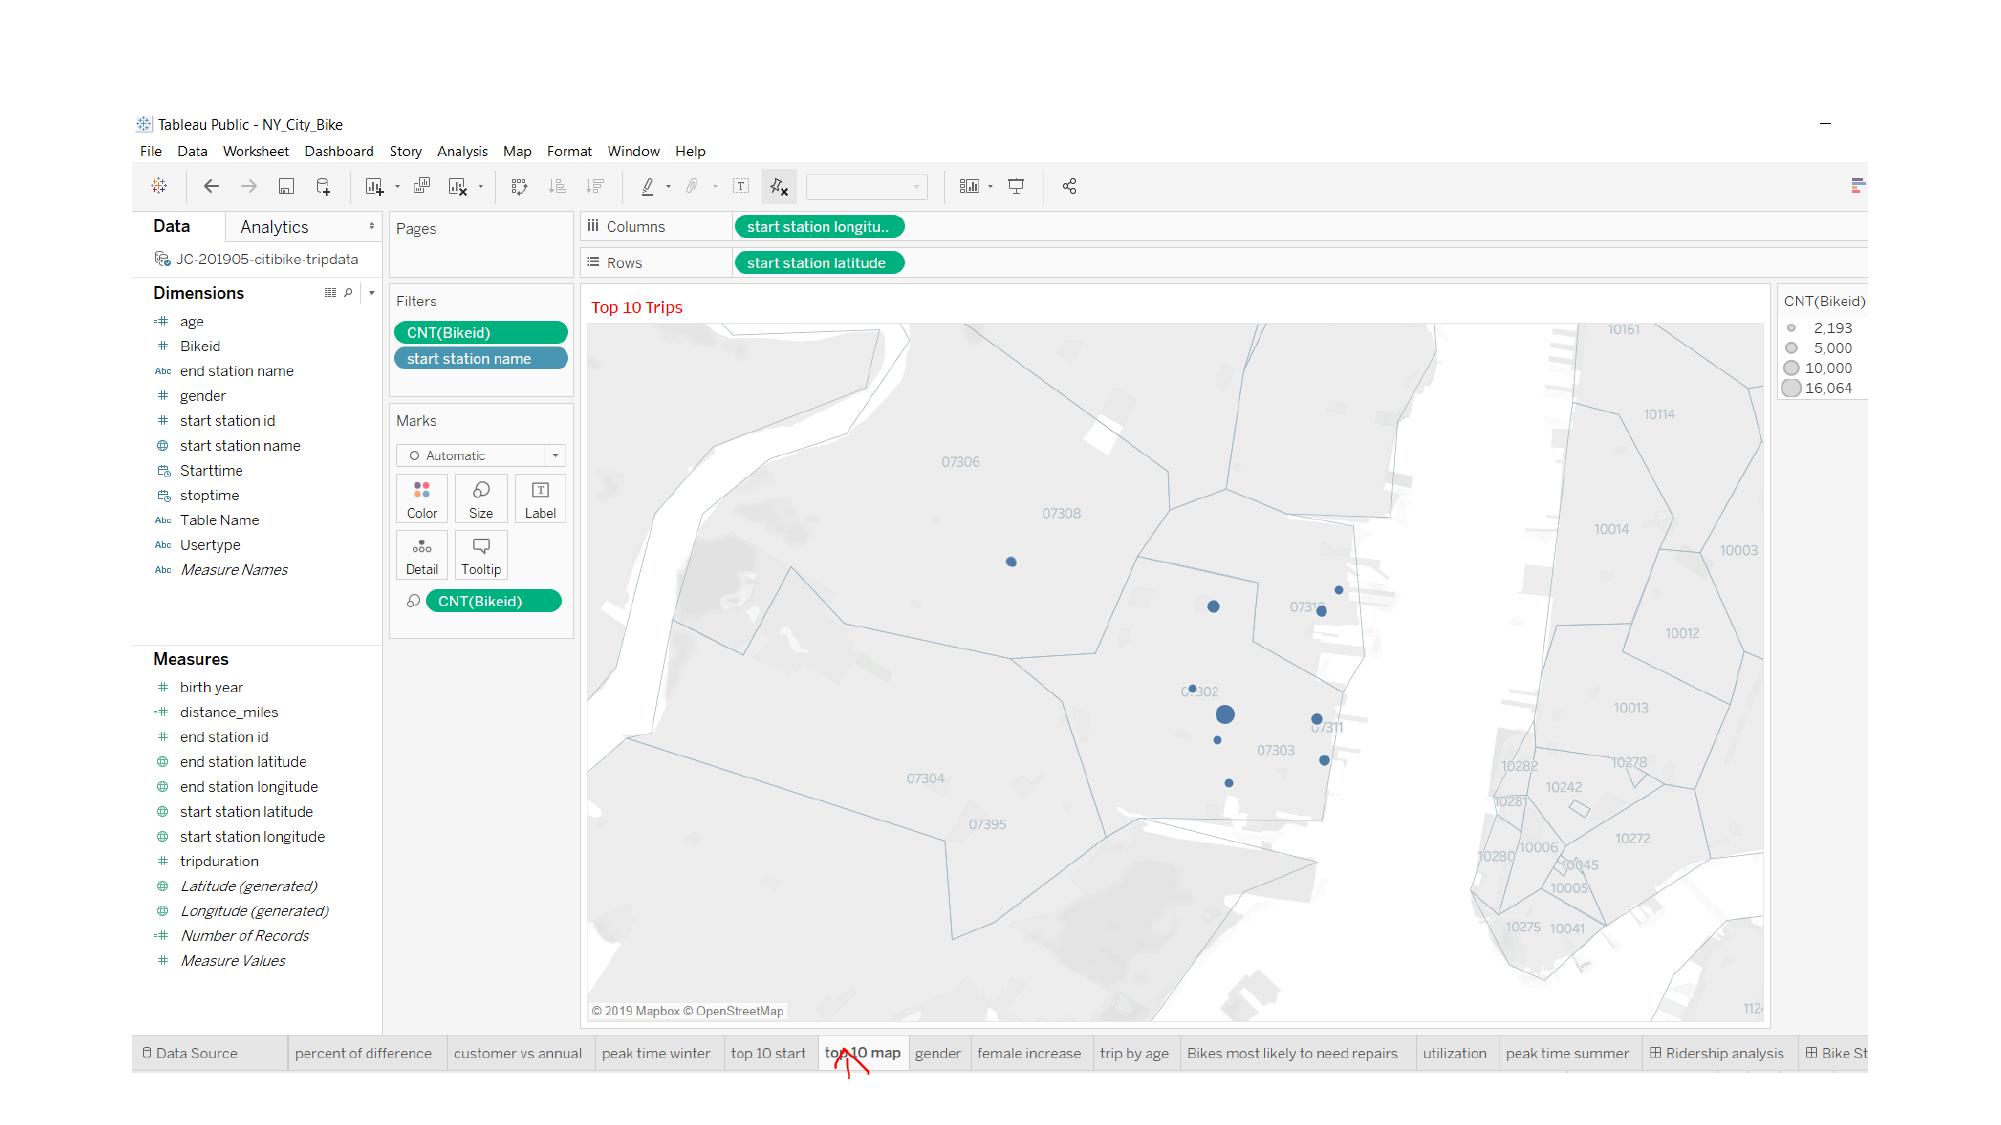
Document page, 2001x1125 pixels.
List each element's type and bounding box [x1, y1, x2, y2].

picture [132, 110, 1868, 1080]
